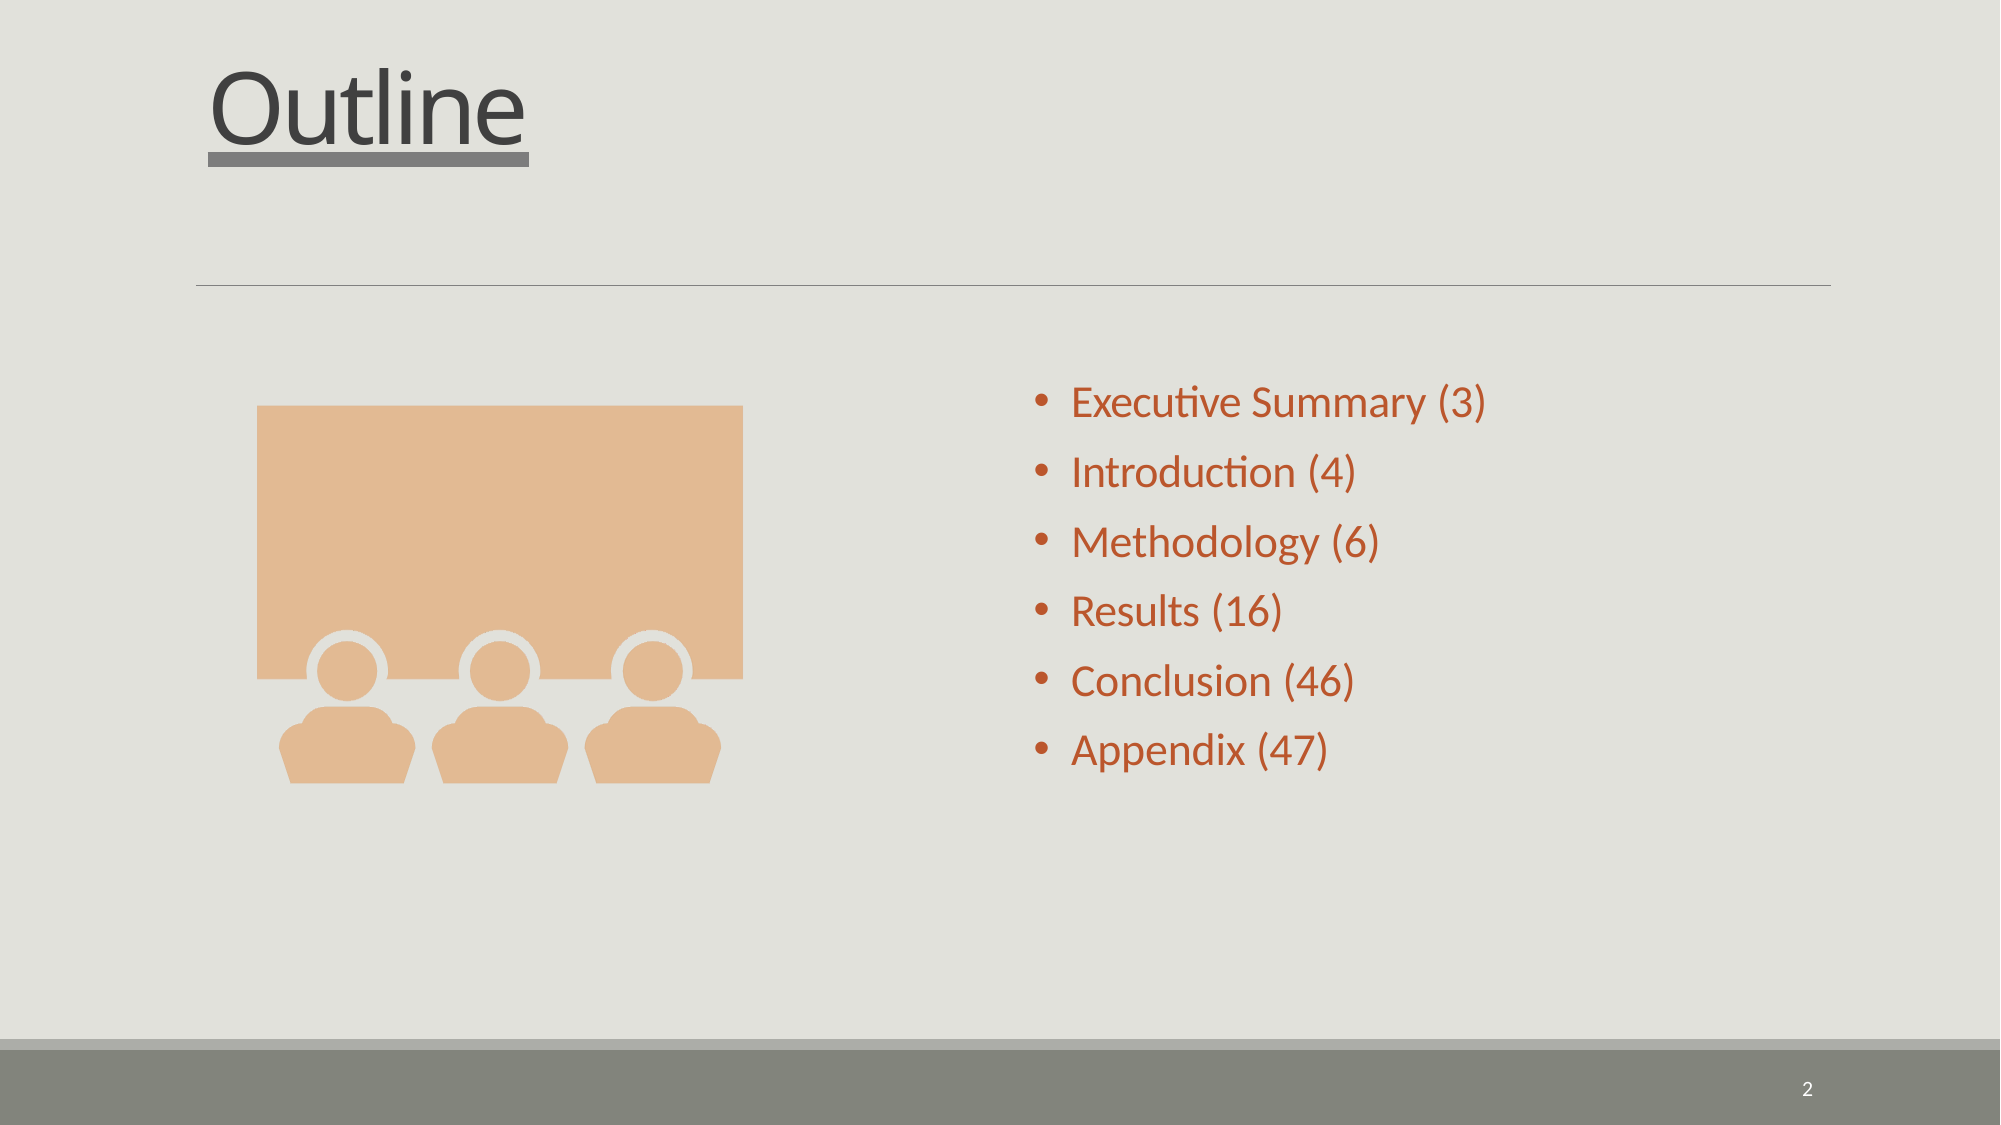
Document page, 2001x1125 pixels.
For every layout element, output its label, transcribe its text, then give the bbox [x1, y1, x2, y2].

text_box 2 [1795, 1077, 1820, 1101]
text_box [257, 405, 744, 784]
title Outline [180, 0, 1830, 285]
text_box Executive Summary (3) Introduction (4) Methodology (6) Results (16) Conclusion (46) Appendix (47) [1031, 355, 1494, 775]
